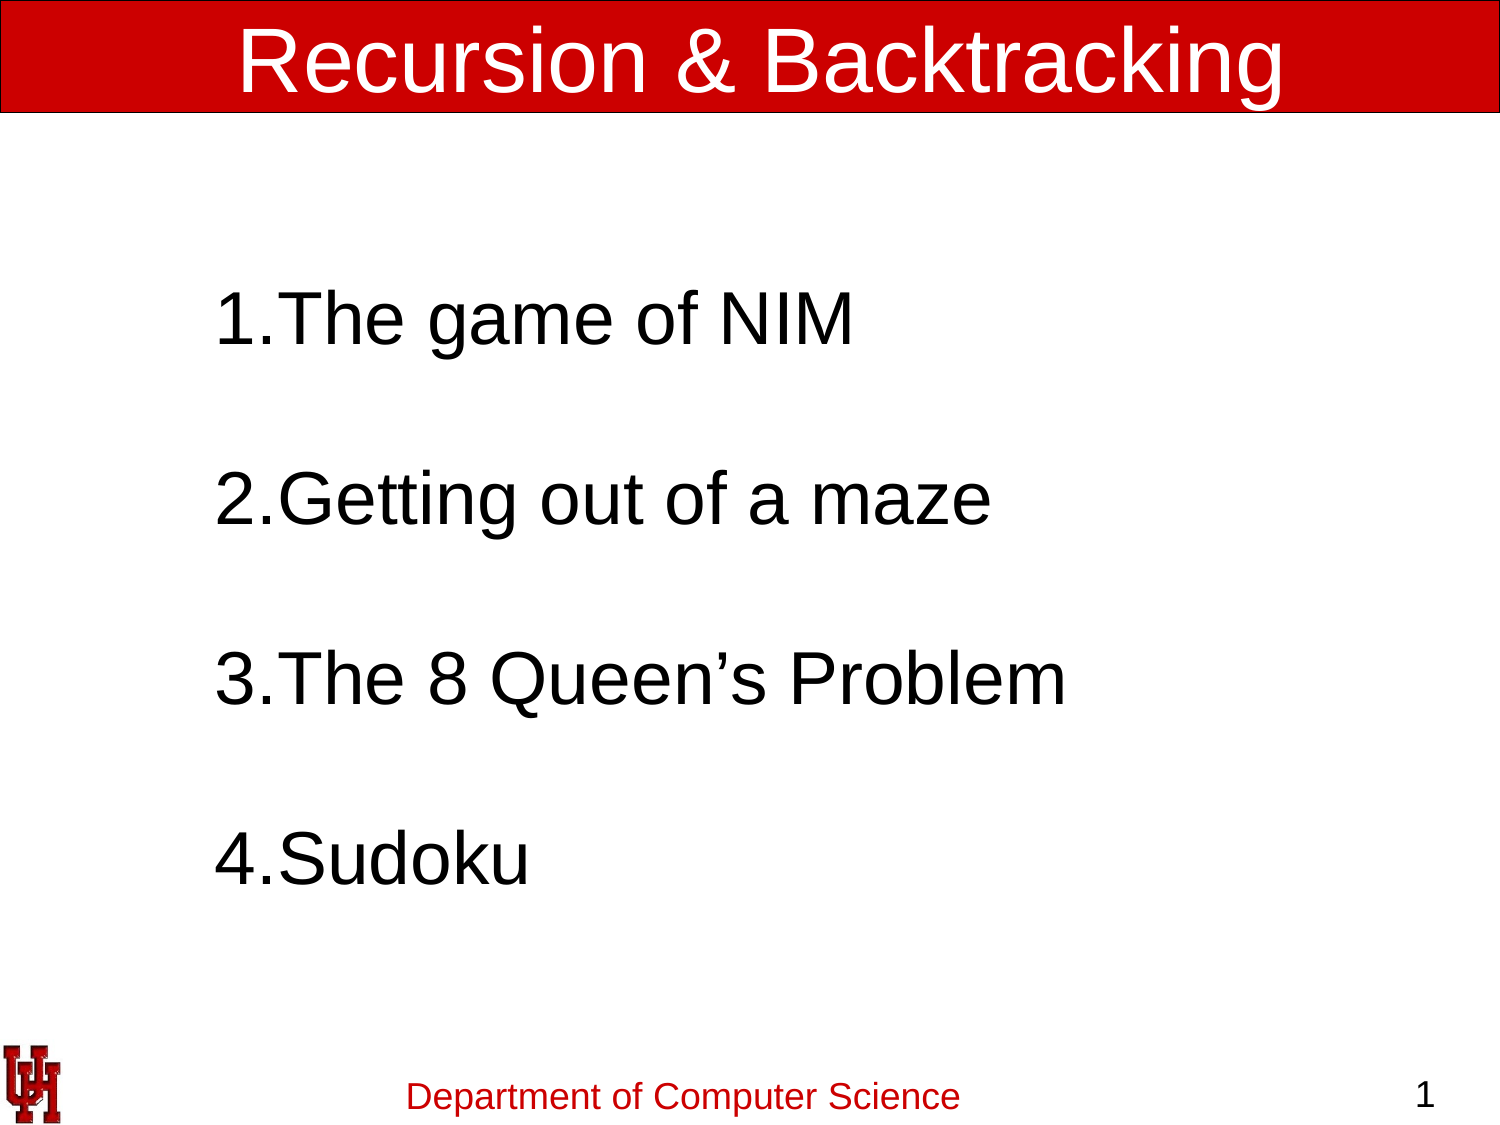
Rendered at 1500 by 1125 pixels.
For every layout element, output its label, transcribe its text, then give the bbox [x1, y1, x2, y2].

picture [0, 1039, 63, 1125]
text_box The game of NIM Getting out of a maze The 8 Queen’s Problem Sudoku [200, 262, 1300, 908]
title Recursion & Backtracking [87, 0, 1438, 113]
